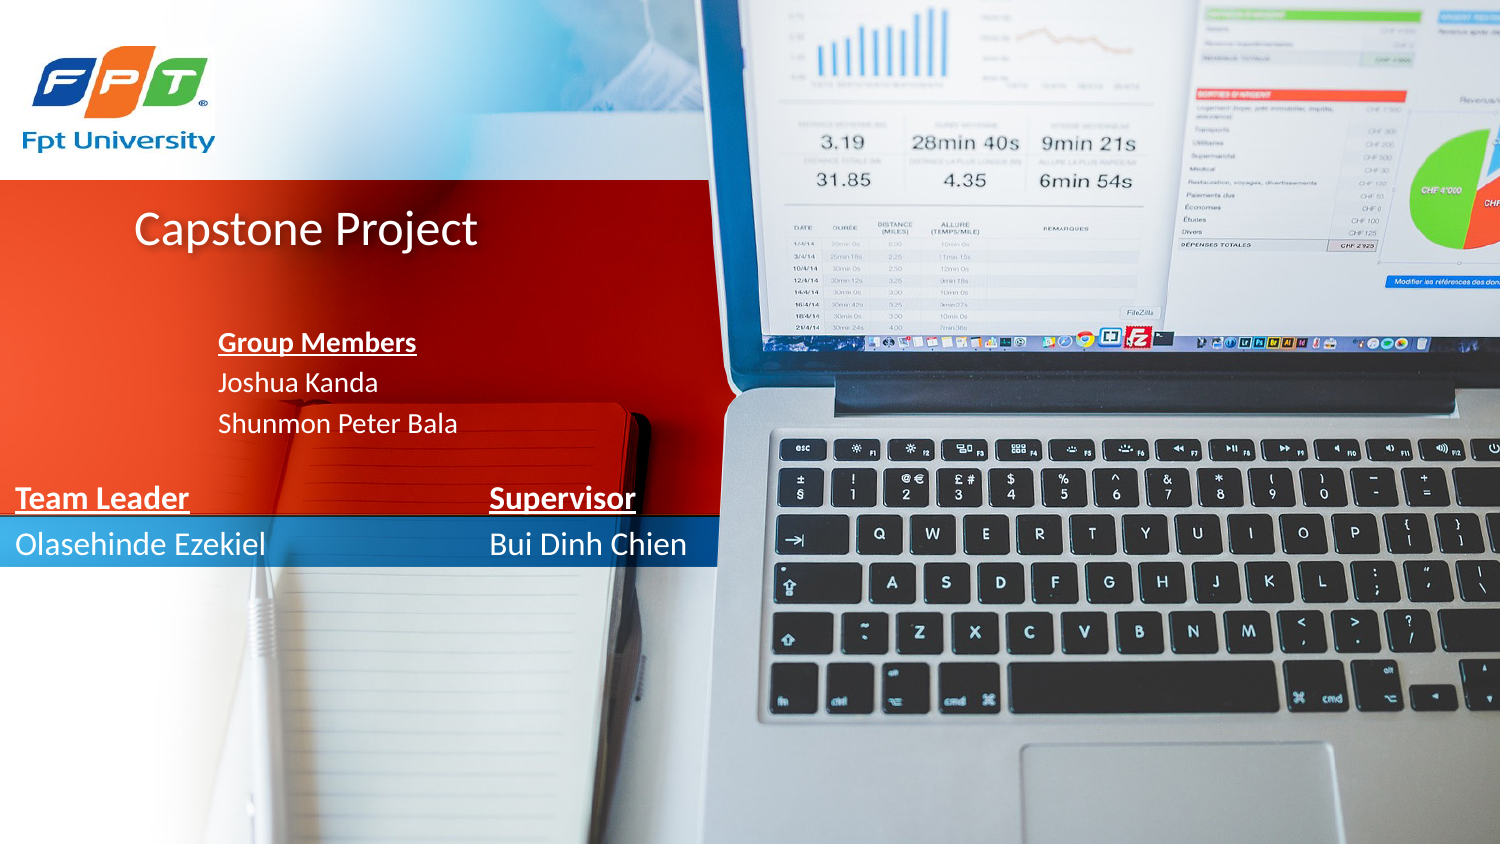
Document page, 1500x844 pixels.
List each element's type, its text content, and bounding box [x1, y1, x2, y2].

text_box Team Leader Olasehinde Ezekiel [0, 421, 351, 635]
title Capstone Project [119, 157, 1472, 384]
subtitle Group Members Joshua Kanda Shunmon Peter Bala [203, 315, 554, 529]
text_box Supervisor Bui Dinh Chien [474, 421, 826, 635]
picture [0, 0, 1500, 844]
